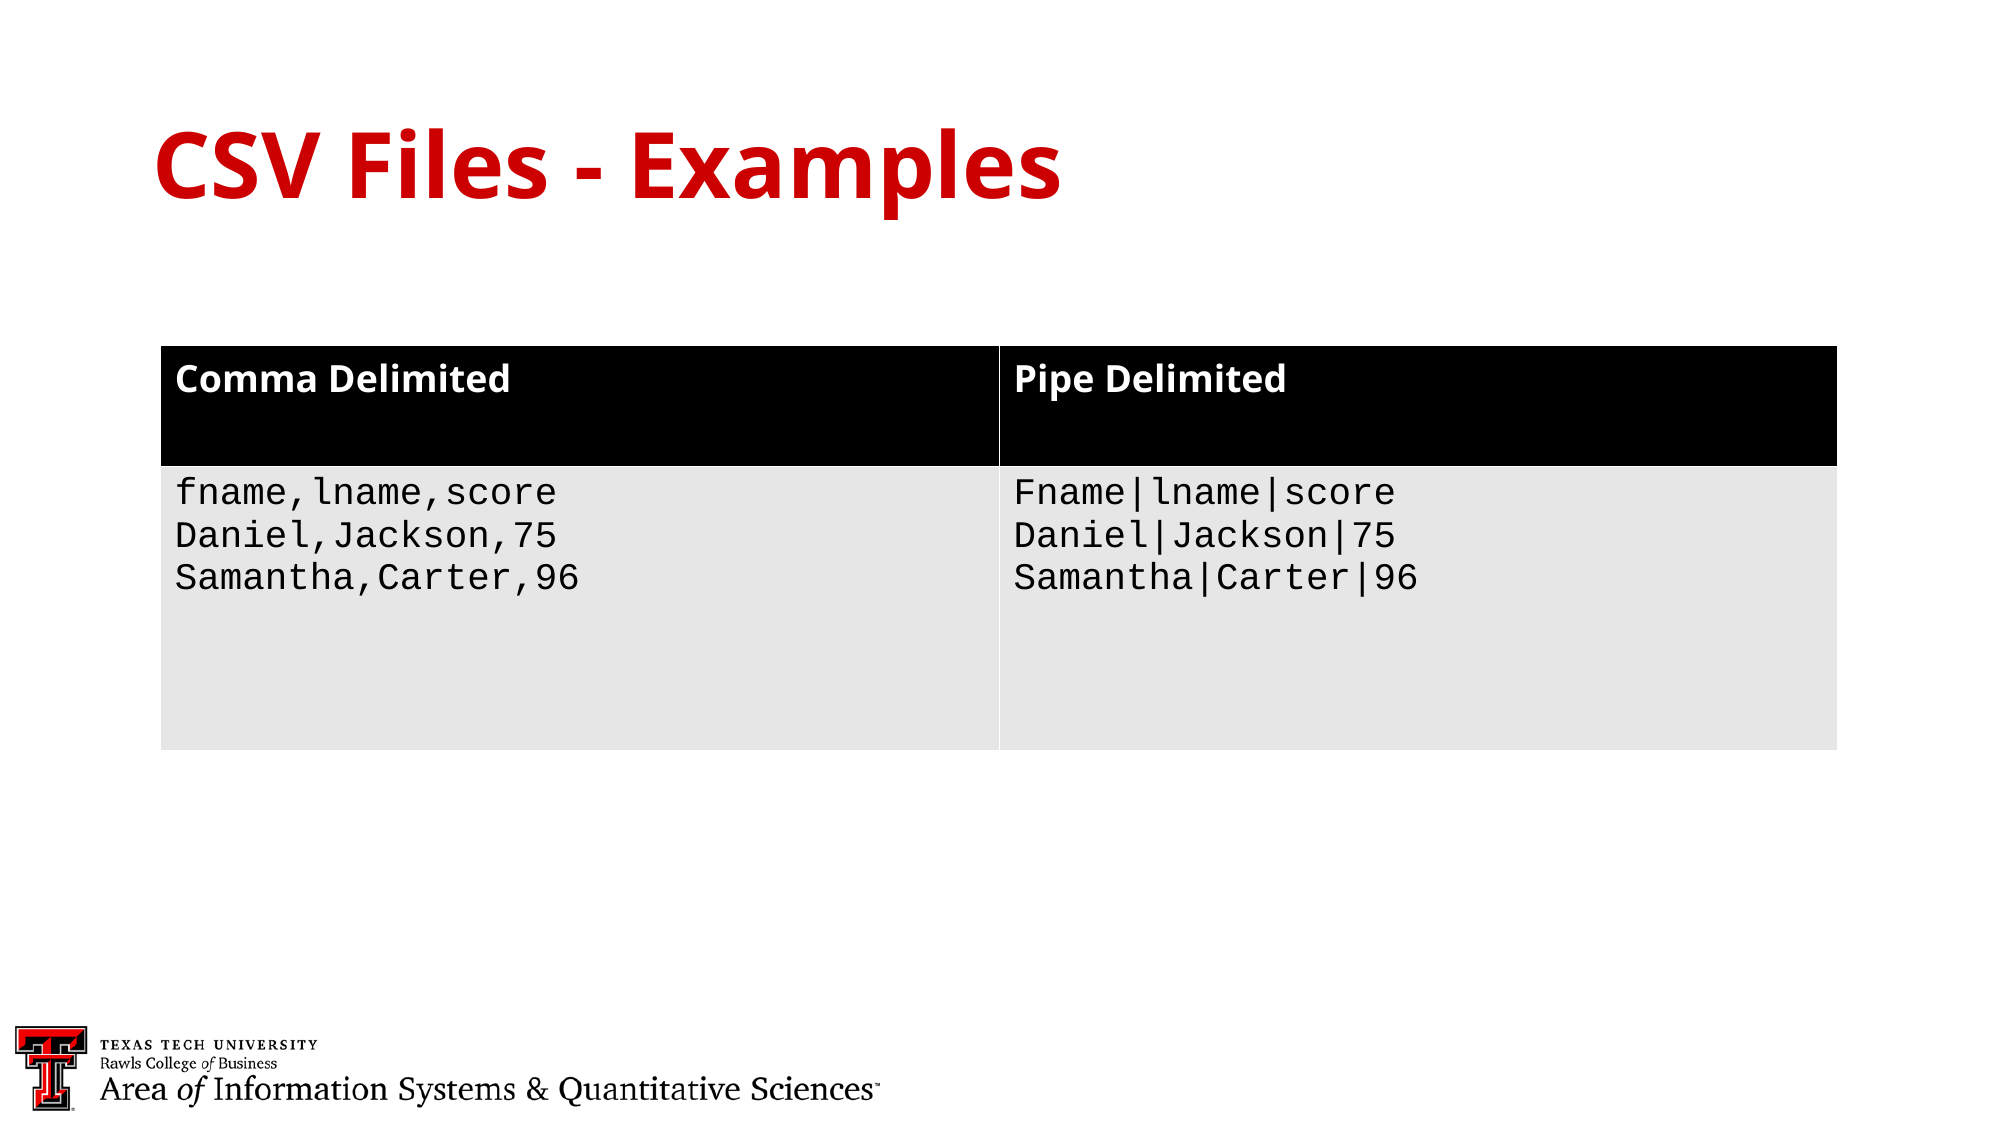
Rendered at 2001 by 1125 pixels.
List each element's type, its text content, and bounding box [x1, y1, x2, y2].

picture [0, 1011, 894, 1125]
table_header Pipe Delimited [1000, 346, 1837, 466]
table_cell Fname|lname|score Daniel|Jackson|75 Samantha|Carter|96 [1000, 467, 1837, 750]
table_cell fname,lname,score Daniel,Jackson,75 Samantha,Carter,96 [161, 467, 999, 750]
table_header Comma Delimited [161, 346, 999, 466]
text_box CSV Files - Examples [137, 59, 1863, 277]
text_box [137, 299, 1863, 1013]
